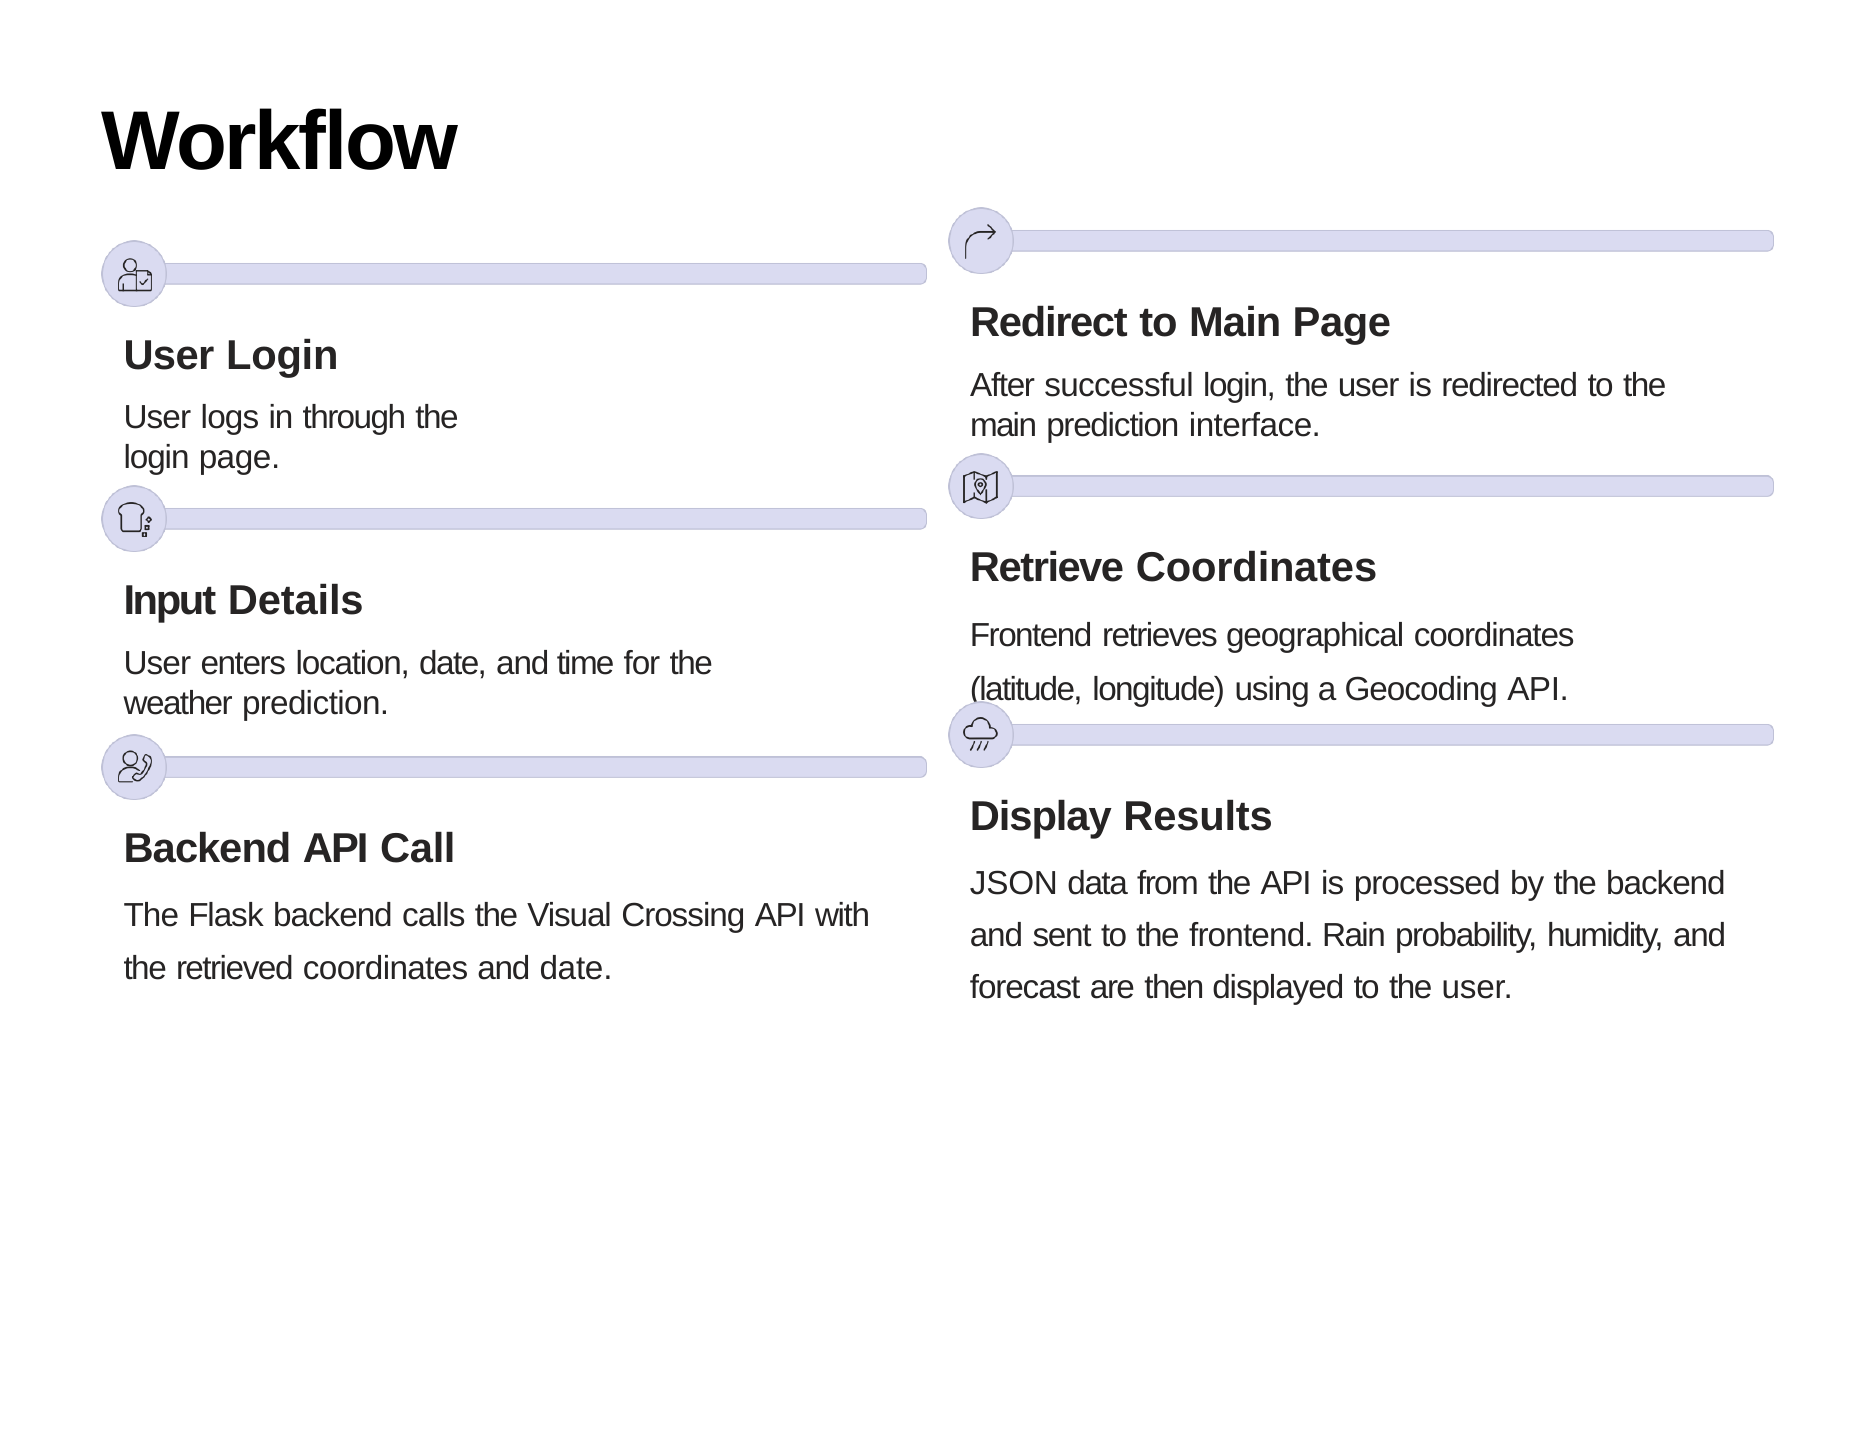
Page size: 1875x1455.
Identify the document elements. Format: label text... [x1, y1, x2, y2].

text_box Input Details User enters location, date, and time for the weather prediction. [121, 570, 743, 721]
picture [948, 701, 1774, 768]
text_box Display Results JSON data from the API is processed by the backend and sent to the frontend. Rain probability, humidity, and forecast are then displayed to the user. [968, 786, 1746, 1006]
picture [101, 734, 927, 801]
picture [948, 452, 1774, 520]
picture [101, 240, 927, 307]
text_box User Login User logs in through the login page. [121, 325, 478, 476]
picture [948, 207, 1774, 274]
text_box Retrieve Coordinates Frontend retrieves geographical coordinates (latitude, longitude) using a Geocoding API. [968, 537, 1683, 700]
text_box Redirect to Main Page After successful login, the user is redirected to the main prediction interface. [968, 292, 1726, 443]
title Workflow [87, 55, 840, 329]
picture [101, 485, 927, 552]
text_box Backend API Call The Flask backend calls the Visual Crossing API with the retrieved coordinates and date. [121, 819, 898, 986]
